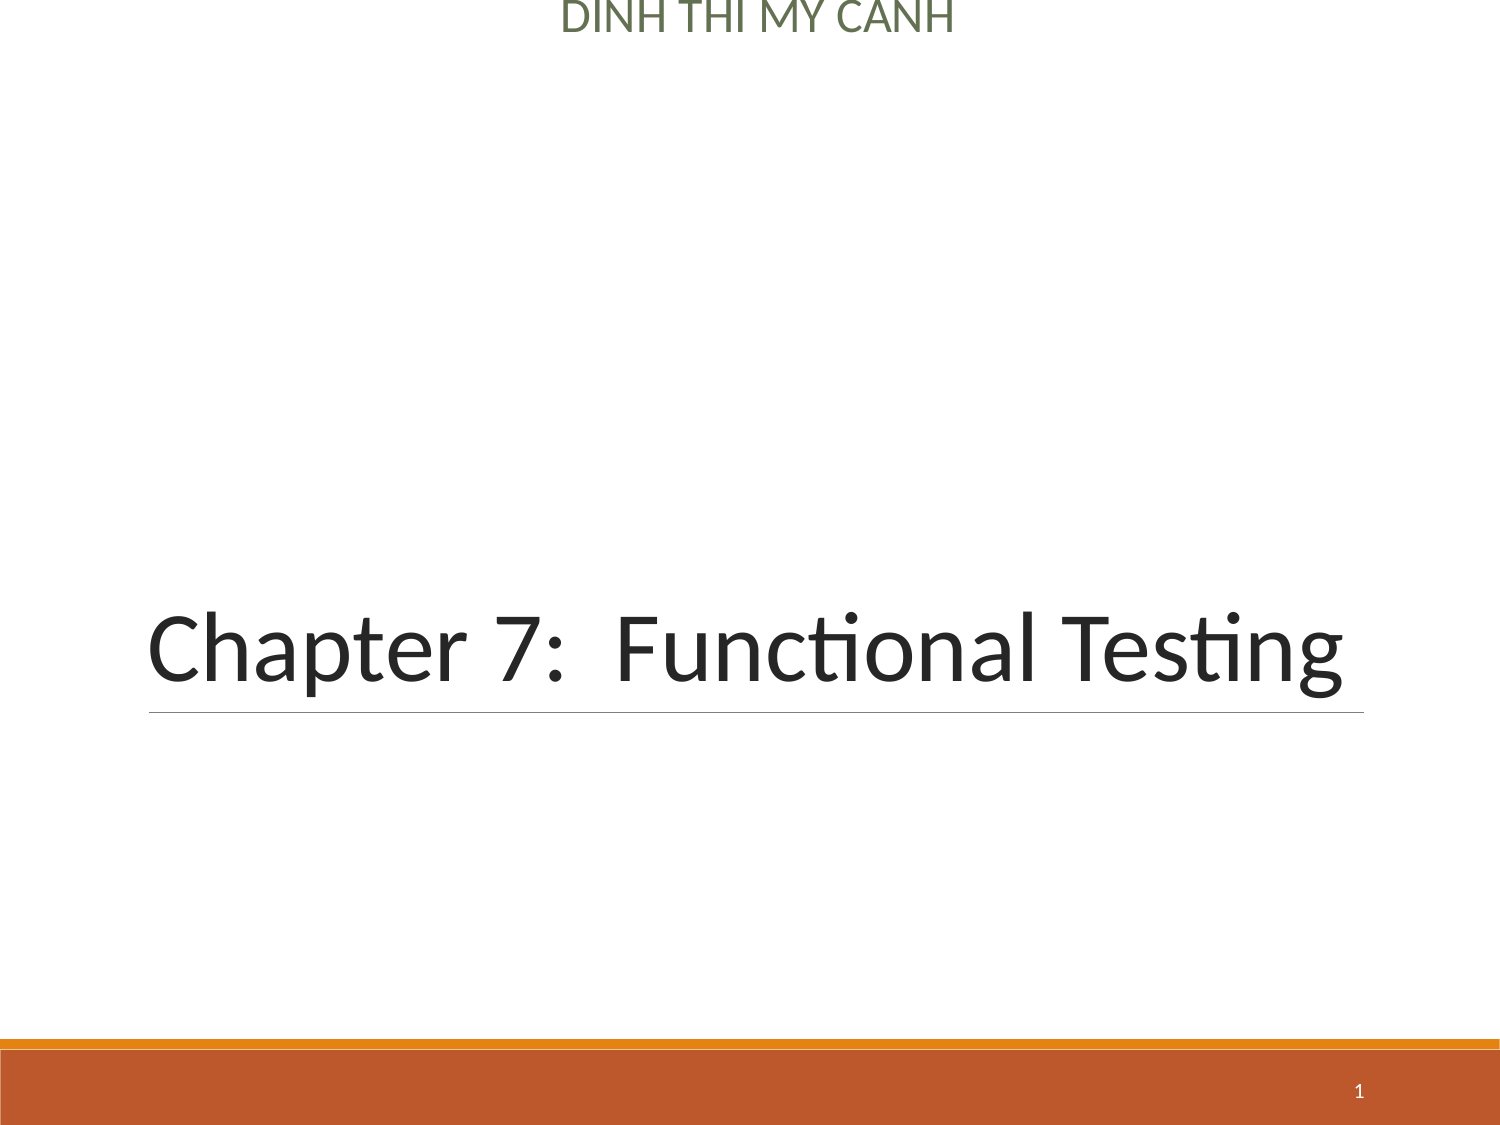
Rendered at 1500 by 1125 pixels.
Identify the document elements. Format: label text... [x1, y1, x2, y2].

subtitle DINH THI MY CANH [545, 0, 1500, 169]
title Chapter 7: Functional Testing [78, 124, 1414, 710]
slide_number ‹#› [1218, 1059, 1380, 1120]
